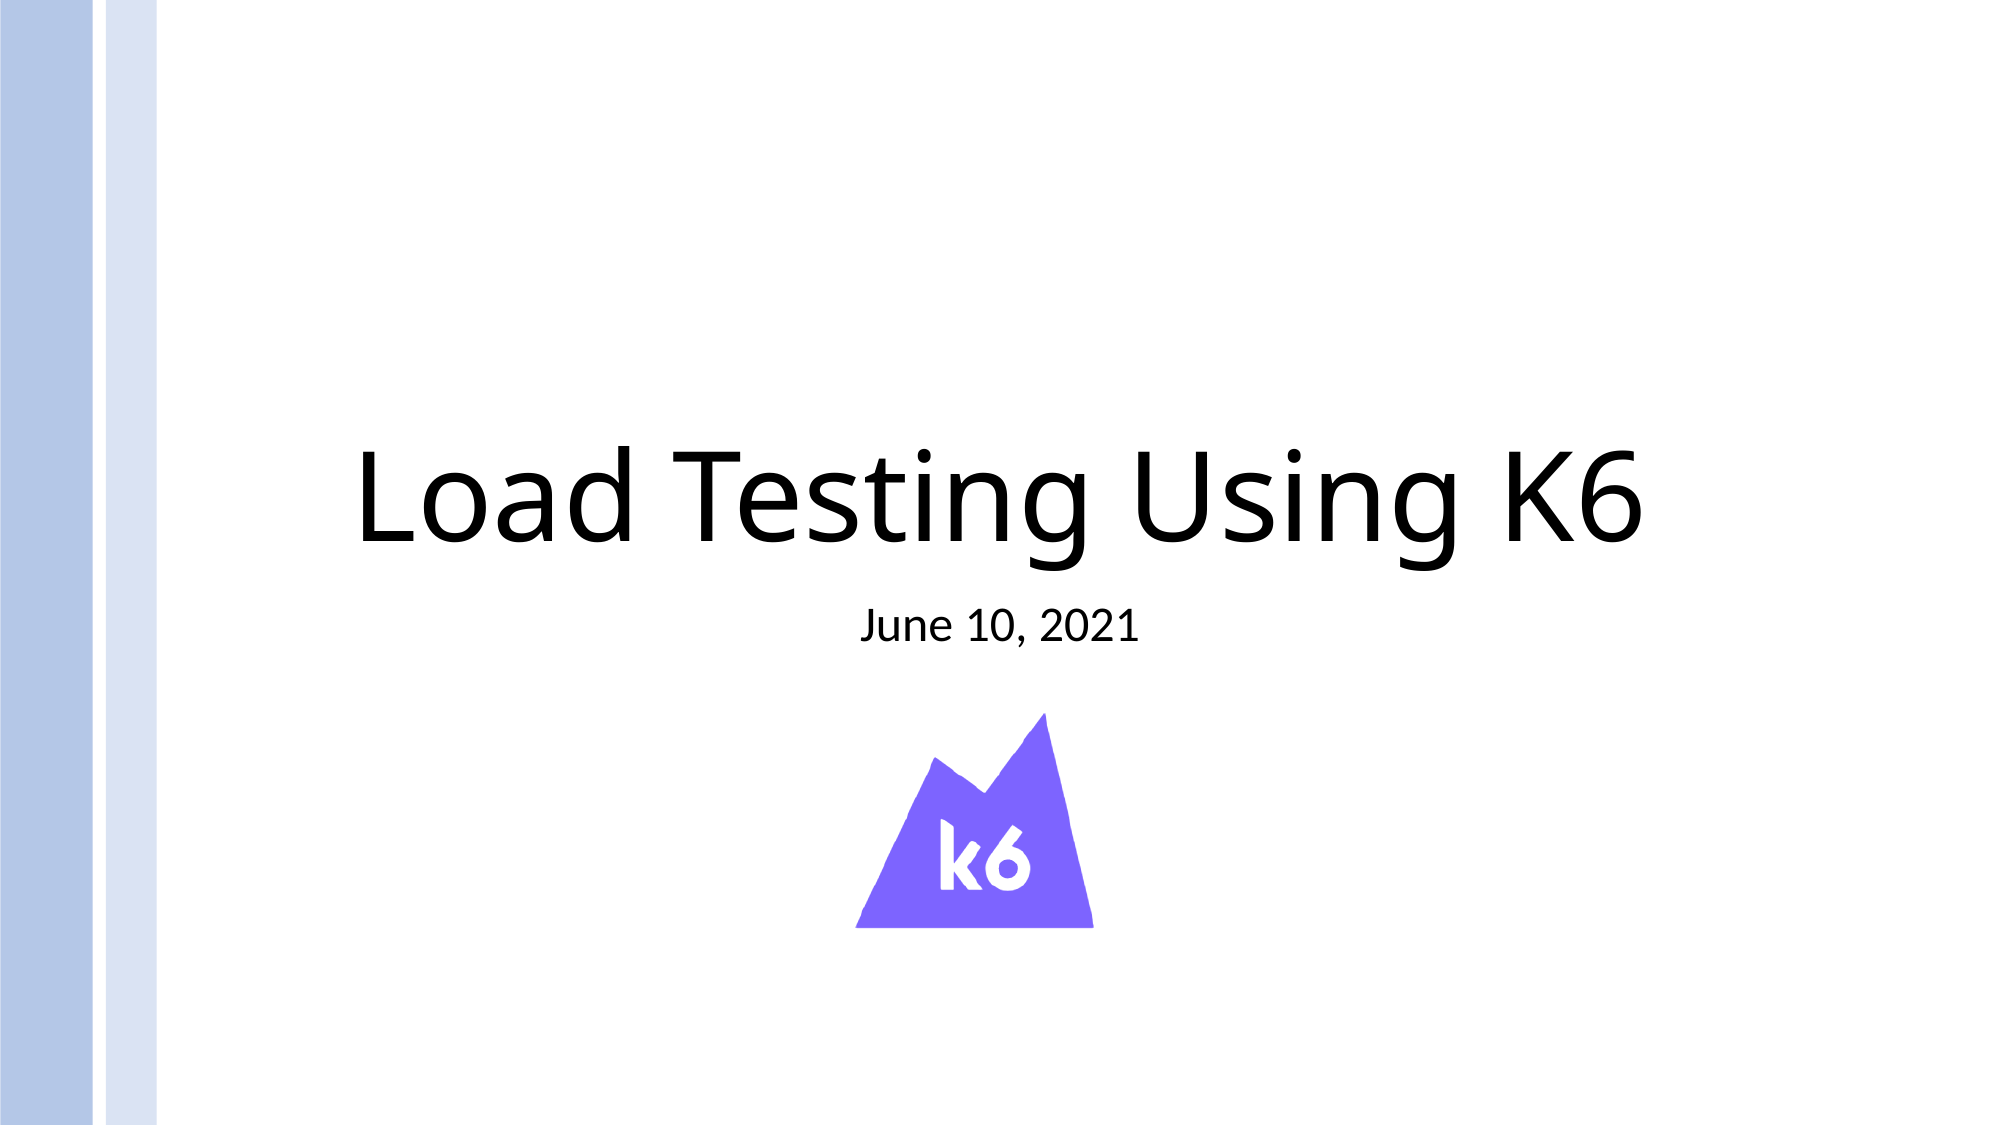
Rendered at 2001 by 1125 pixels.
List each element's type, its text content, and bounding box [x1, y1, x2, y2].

subtitle June 10, 2021 [249, 590, 1750, 863]
text_box [105, 0, 158, 1125]
picture [815, 666, 1185, 996]
text_box [0, 0, 94, 1125]
title Load Testing Using K6 [249, 184, 1750, 576]
